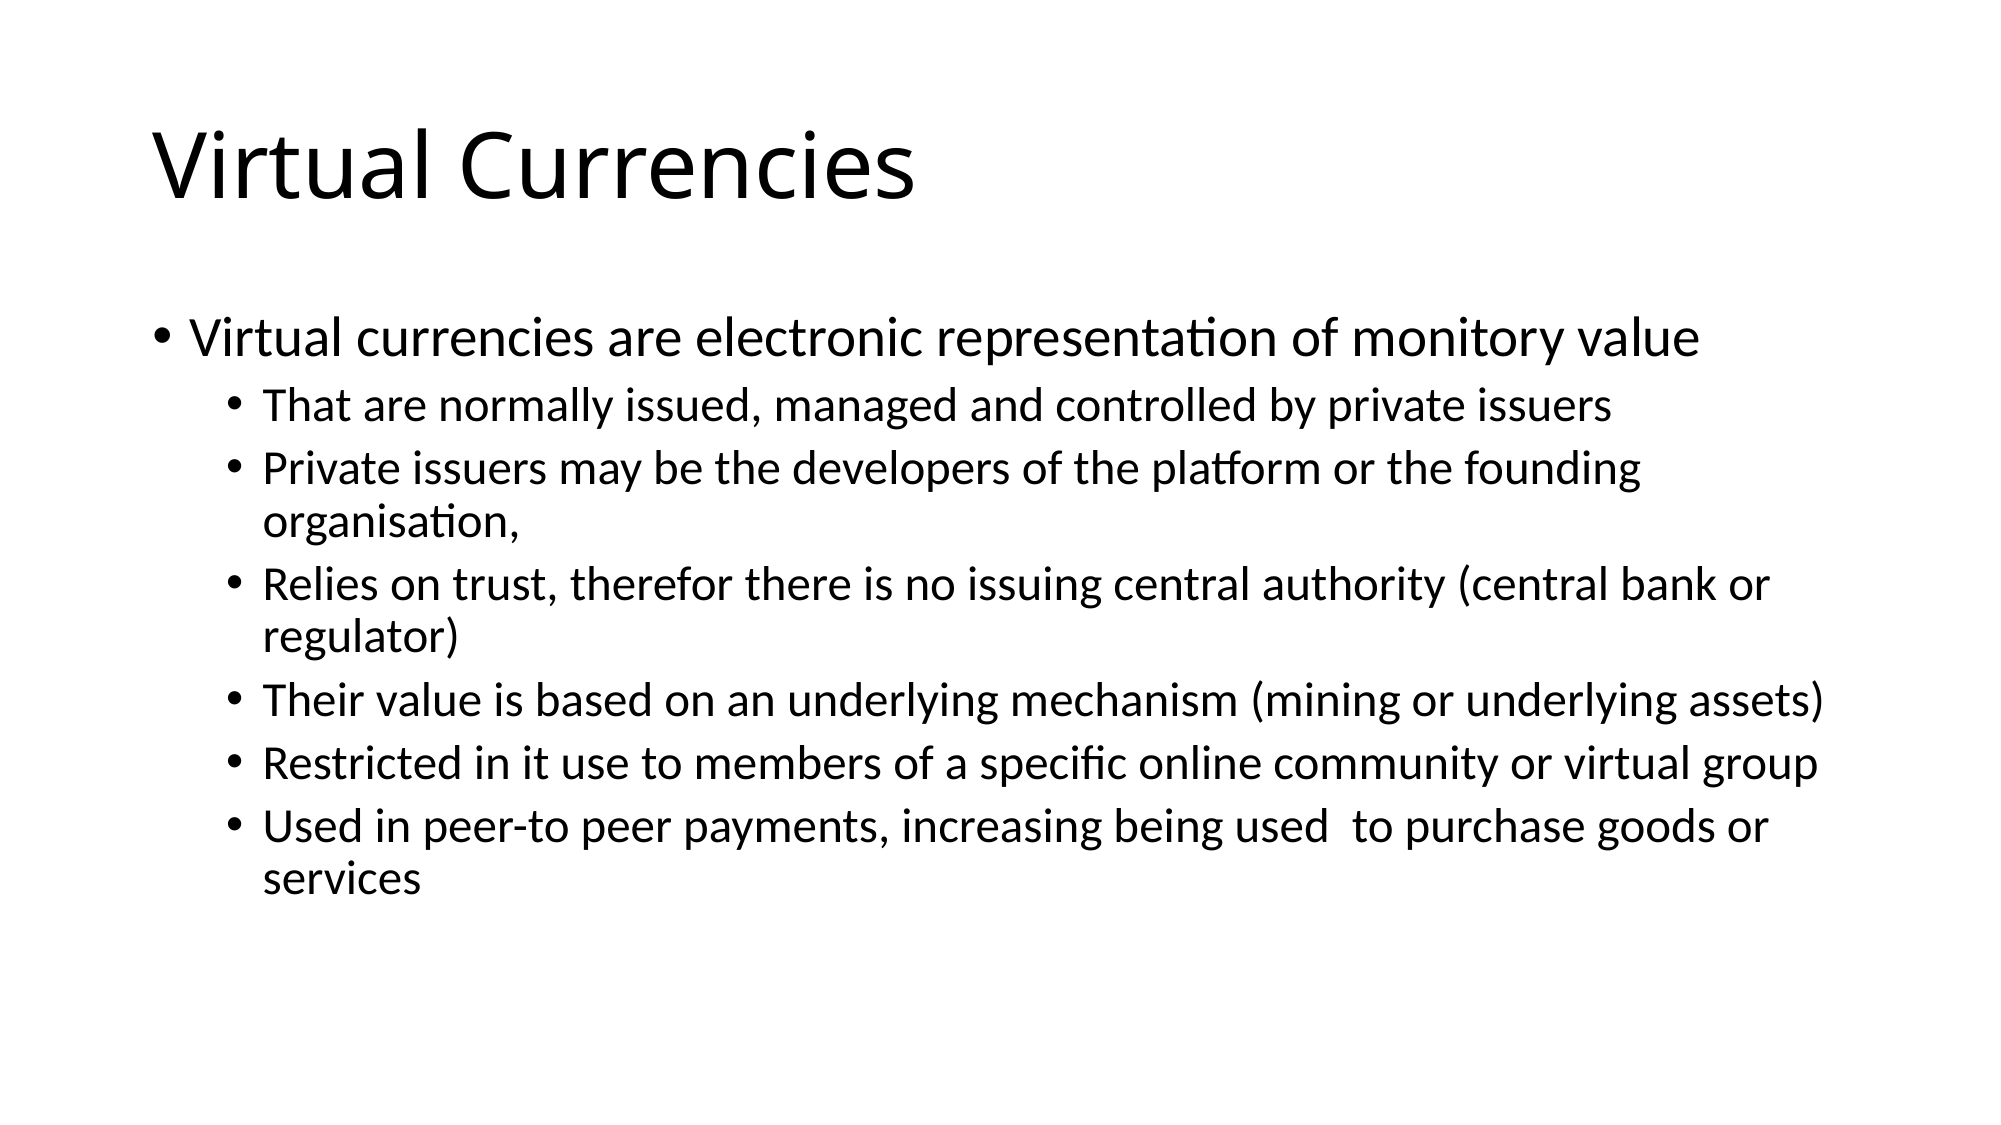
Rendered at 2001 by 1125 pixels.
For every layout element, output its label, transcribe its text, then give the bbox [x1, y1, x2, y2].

title Virtual Currencies [137, 59, 1863, 278]
list Virtual currencies are electronic representation of monitory value That are normally issued, managed and controlled by private issuers Private issuers may be the developers of the platform or the founding organisation, Relies on trust, therefor there is no issuing central authority (central bank or regulator) Their value is based on an underlying mechanism (mining or underlying assets) Restricted in it use to members of a specific online community or virtual group Used in peer-to peer payments, increasing being used to purchase goods or services [137, 299, 1863, 1014]
